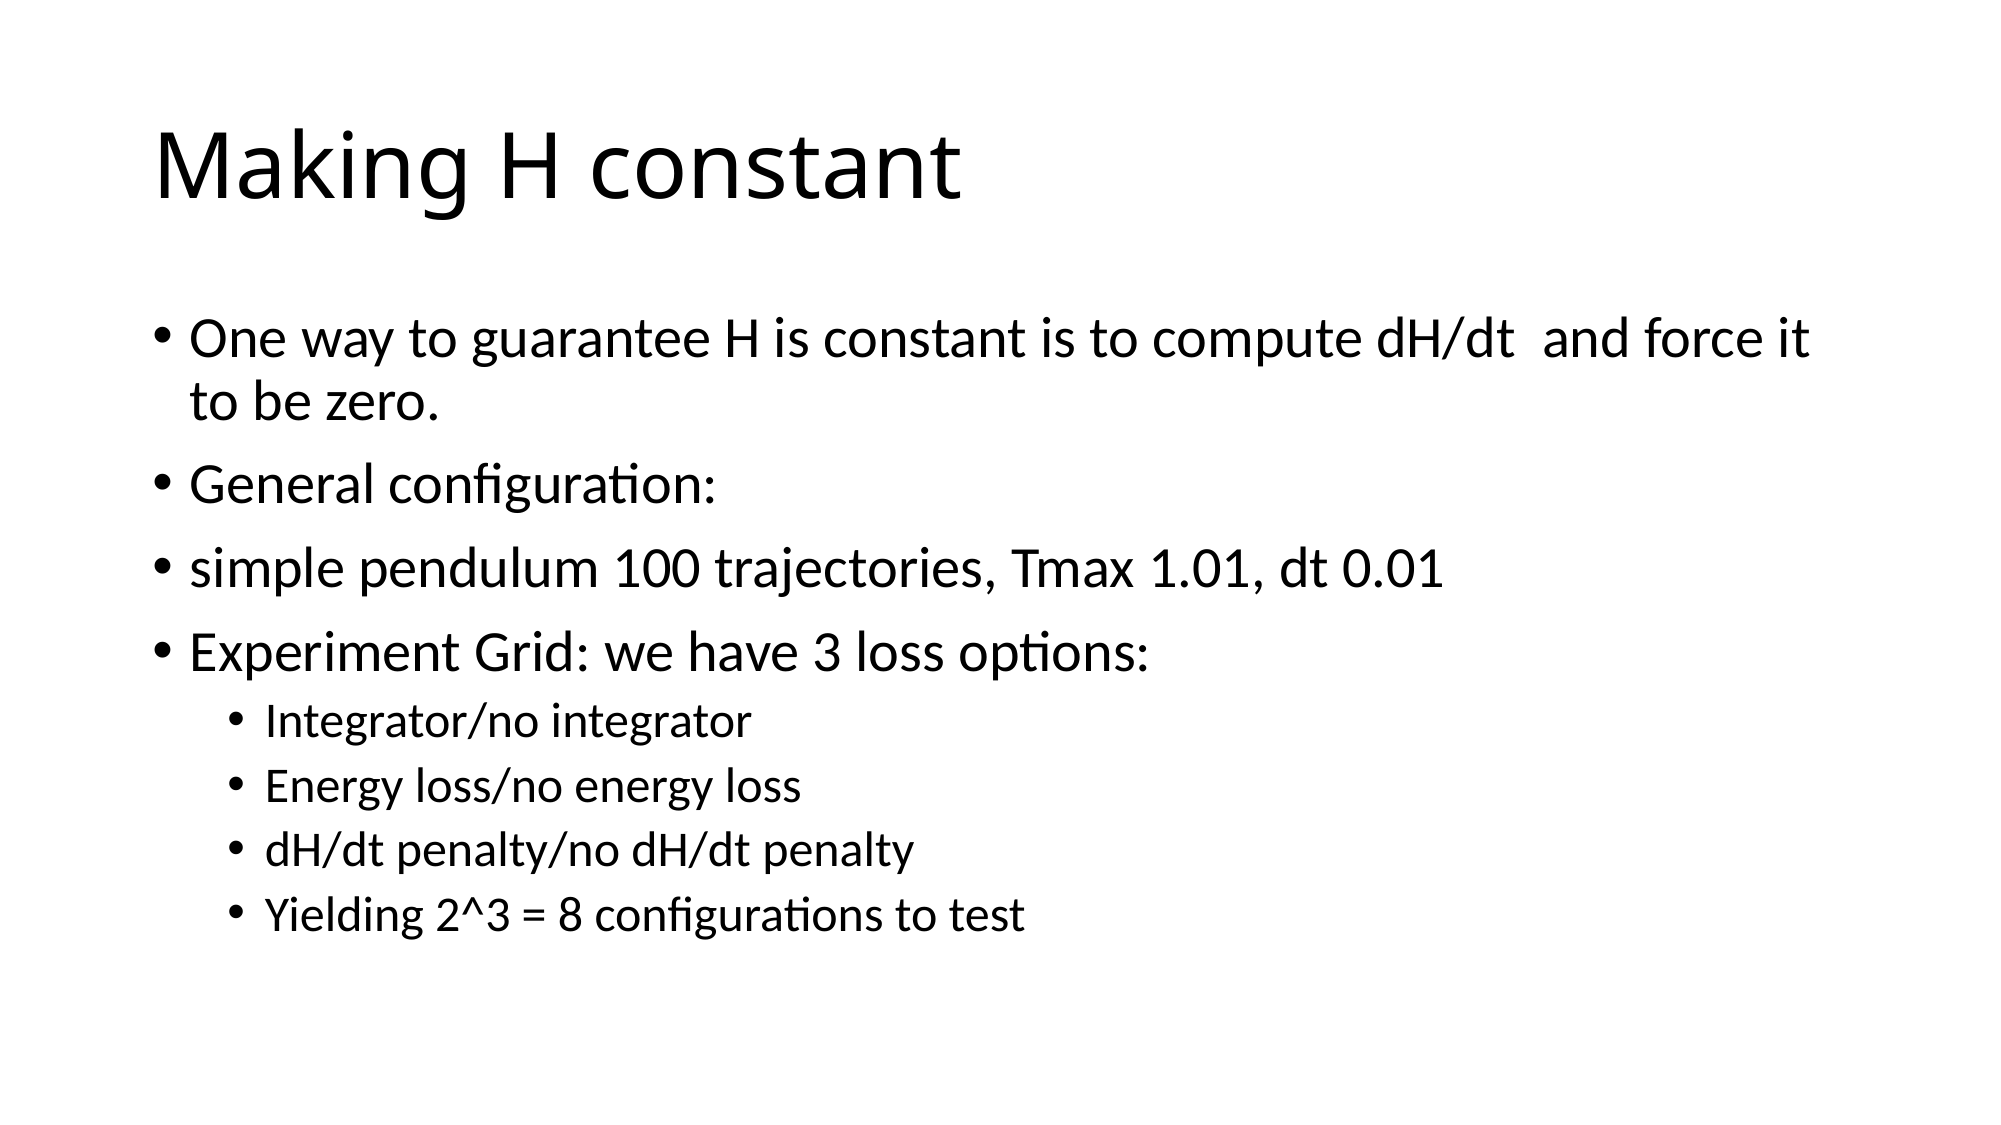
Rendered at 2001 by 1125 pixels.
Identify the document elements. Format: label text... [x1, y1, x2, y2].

list One way to guarantee H is constant is to compute dH/dt and force it to be zero. General configuration: simple pendulum 100 trajectories, Tmax 1.01, dt 0.01 Experiment Grid: we have 3 loss options: Integrator/no integrator Energy loss/no energy loss dH/dt penalty/no dH/dt penalty Yielding 2^3 = 8 configurations to test [137, 299, 1863, 1014]
title Making H constant [137, 59, 1863, 278]
